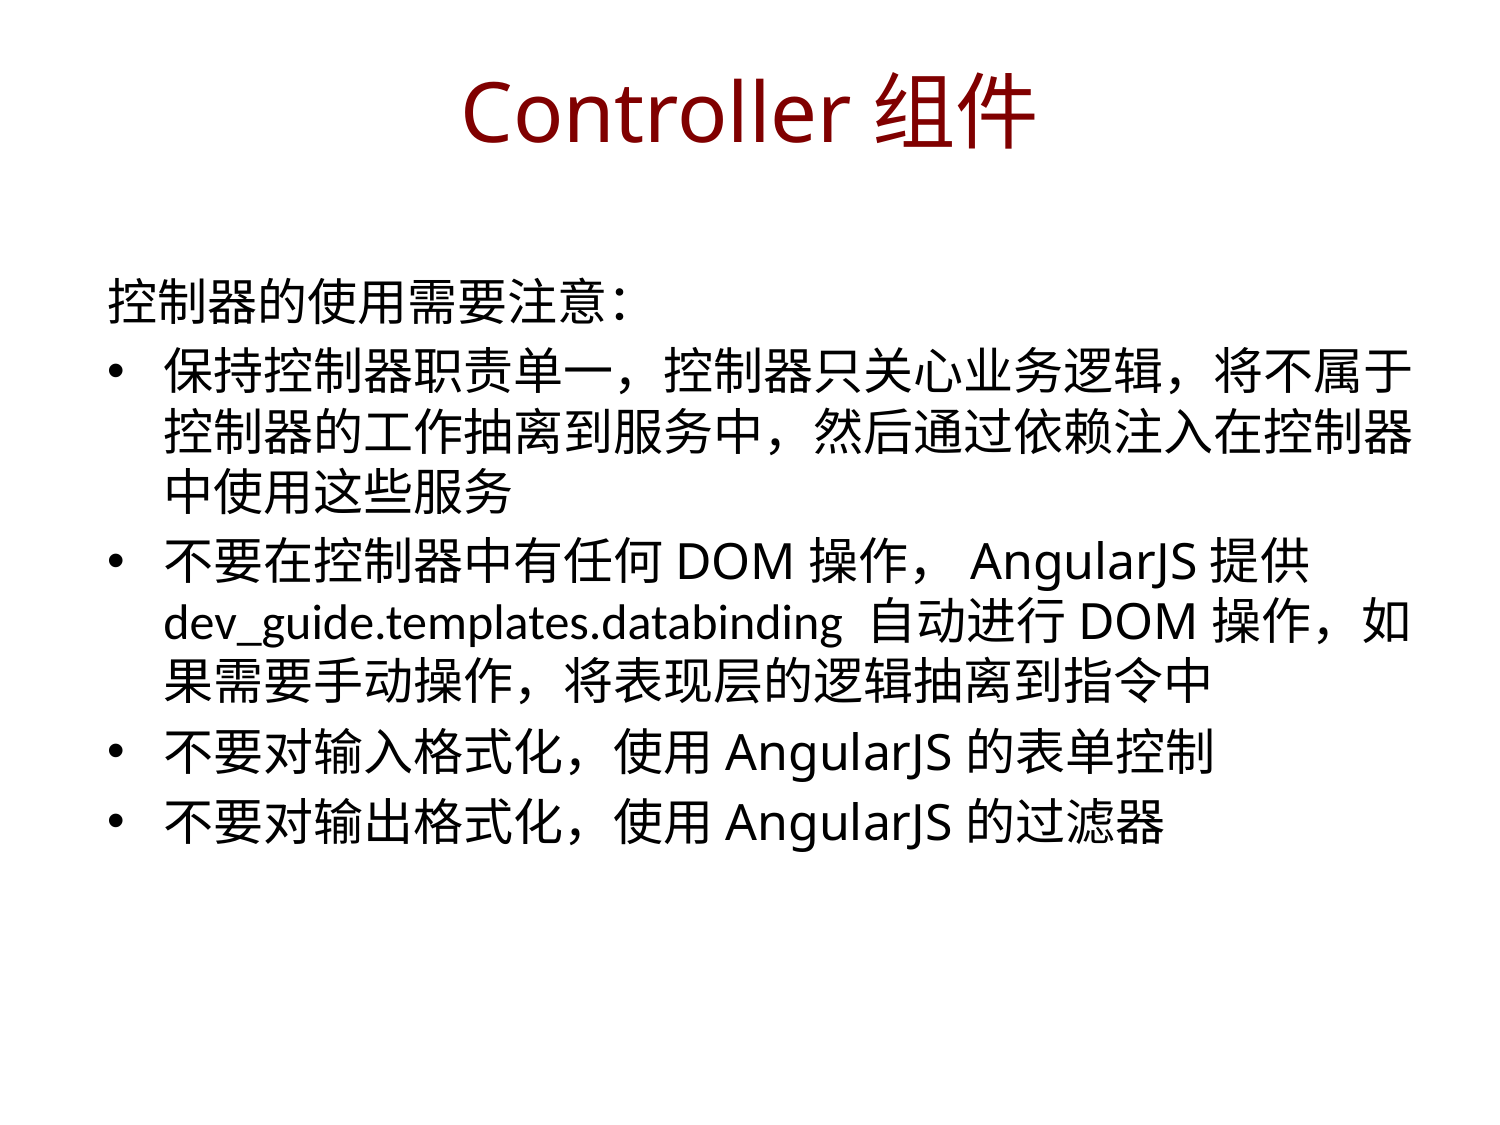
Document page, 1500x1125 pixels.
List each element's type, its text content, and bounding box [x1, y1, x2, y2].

list 控制器的使用需要注意： 保持控制器职责单一，控制器只关心业务逻辑，将不属于控制器的工作抽离到服务中，然后通过依赖注入在控制器中使用这些服务 不要在控制器中有任何DOM操作，AngularJS提供dev_guide.templates.databinding 自动进行DOM操作，如果需要手动操作，将表现层的逻辑抽离到指令中 不要对输入格式化，使用AngularJS的表单控制 不要对输出格式化，使用AngularJS的过滤器 [92, 262, 1451, 1005]
text_box Controller组件 [74, 52, 1425, 167]
